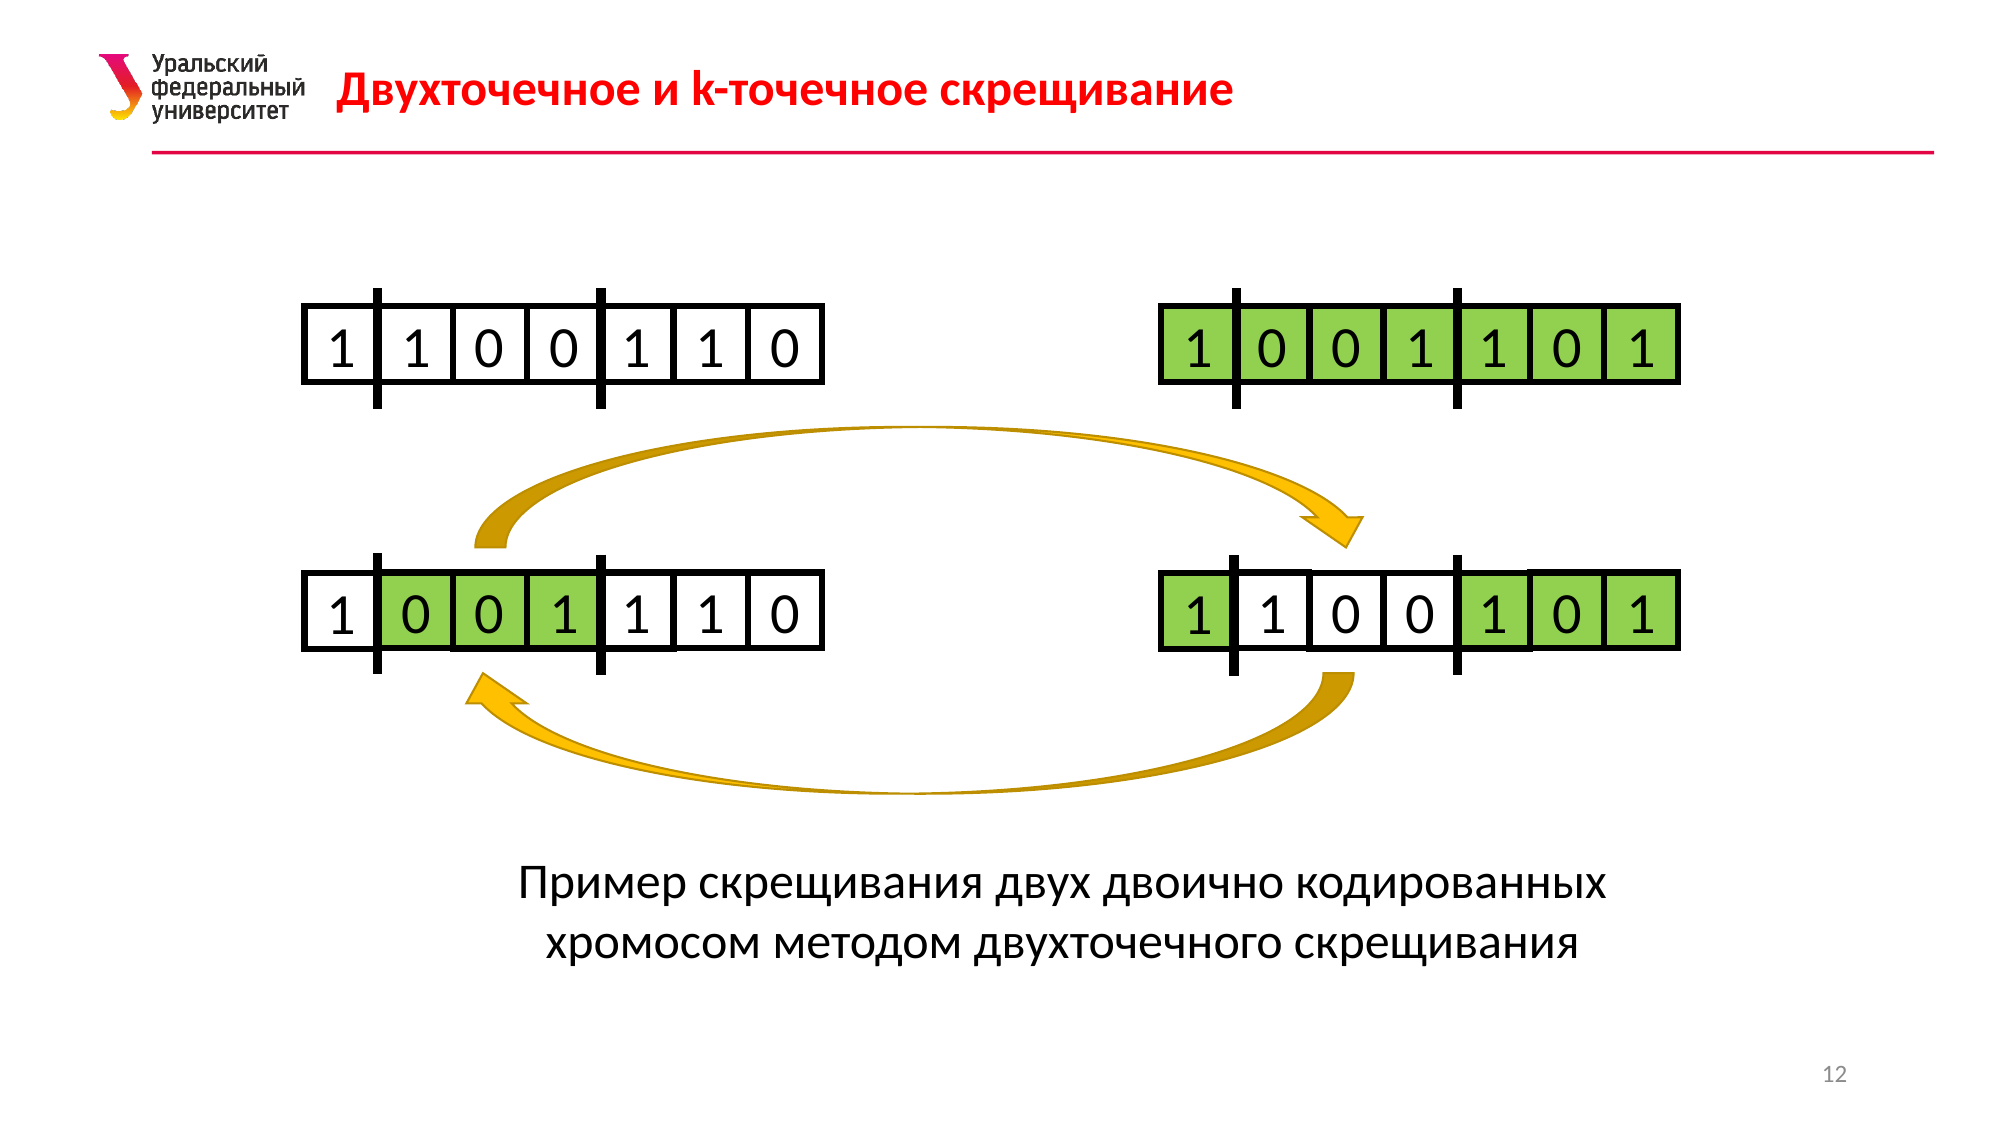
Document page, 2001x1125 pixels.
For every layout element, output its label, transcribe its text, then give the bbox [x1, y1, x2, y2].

text_box [464, 671, 1355, 795]
text_box Двухточечное и k-точечное скрещивание [321, 47, 1707, 123]
slide_number 12 [1412, 1042, 1863, 1103]
text_box 1 [606, 572, 673, 649]
text_box [151, 150, 1935, 155]
text_box Пример скрещивания двух двоично кодированных хромосом методом двухточечного скрещивания [475, 841, 1650, 976]
text_box 1 [606, 305, 673, 383]
text_box 1 [1462, 305, 1529, 383]
text_box 0 [747, 305, 823, 383]
text_box 1 [1603, 572, 1679, 649]
text_box 1 [1382, 305, 1453, 383]
text_box 0 [1382, 572, 1453, 650]
text_box 0 [452, 572, 526, 649]
text_box 0 [1308, 305, 1382, 383]
picture [98, 52, 320, 124]
text_box 1 [526, 572, 596, 649]
text_box 1 [673, 305, 747, 383]
text_box 0 [747, 571, 823, 649]
text_box 0 [452, 305, 526, 383]
text_box 1 [304, 572, 373, 650]
text_box 0 [1529, 305, 1603, 383]
text_box [474, 425, 1365, 549]
text_box 1 [304, 305, 373, 383]
text_box 1 [1160, 305, 1232, 383]
text_box 1 [382, 305, 452, 383]
text_box 0 [1308, 572, 1382, 650]
text_box 1 [673, 571, 747, 649]
text_box 1 [1160, 572, 1229, 650]
text_box 1 [1603, 305, 1679, 383]
text_box 0 [1241, 305, 1308, 383]
text_box 1 [1462, 572, 1531, 650]
text_box 0 [382, 571, 454, 649]
text_box 0 [1529, 572, 1603, 649]
text_box 0 [526, 305, 596, 383]
text_box 1 [1239, 572, 1308, 649]
